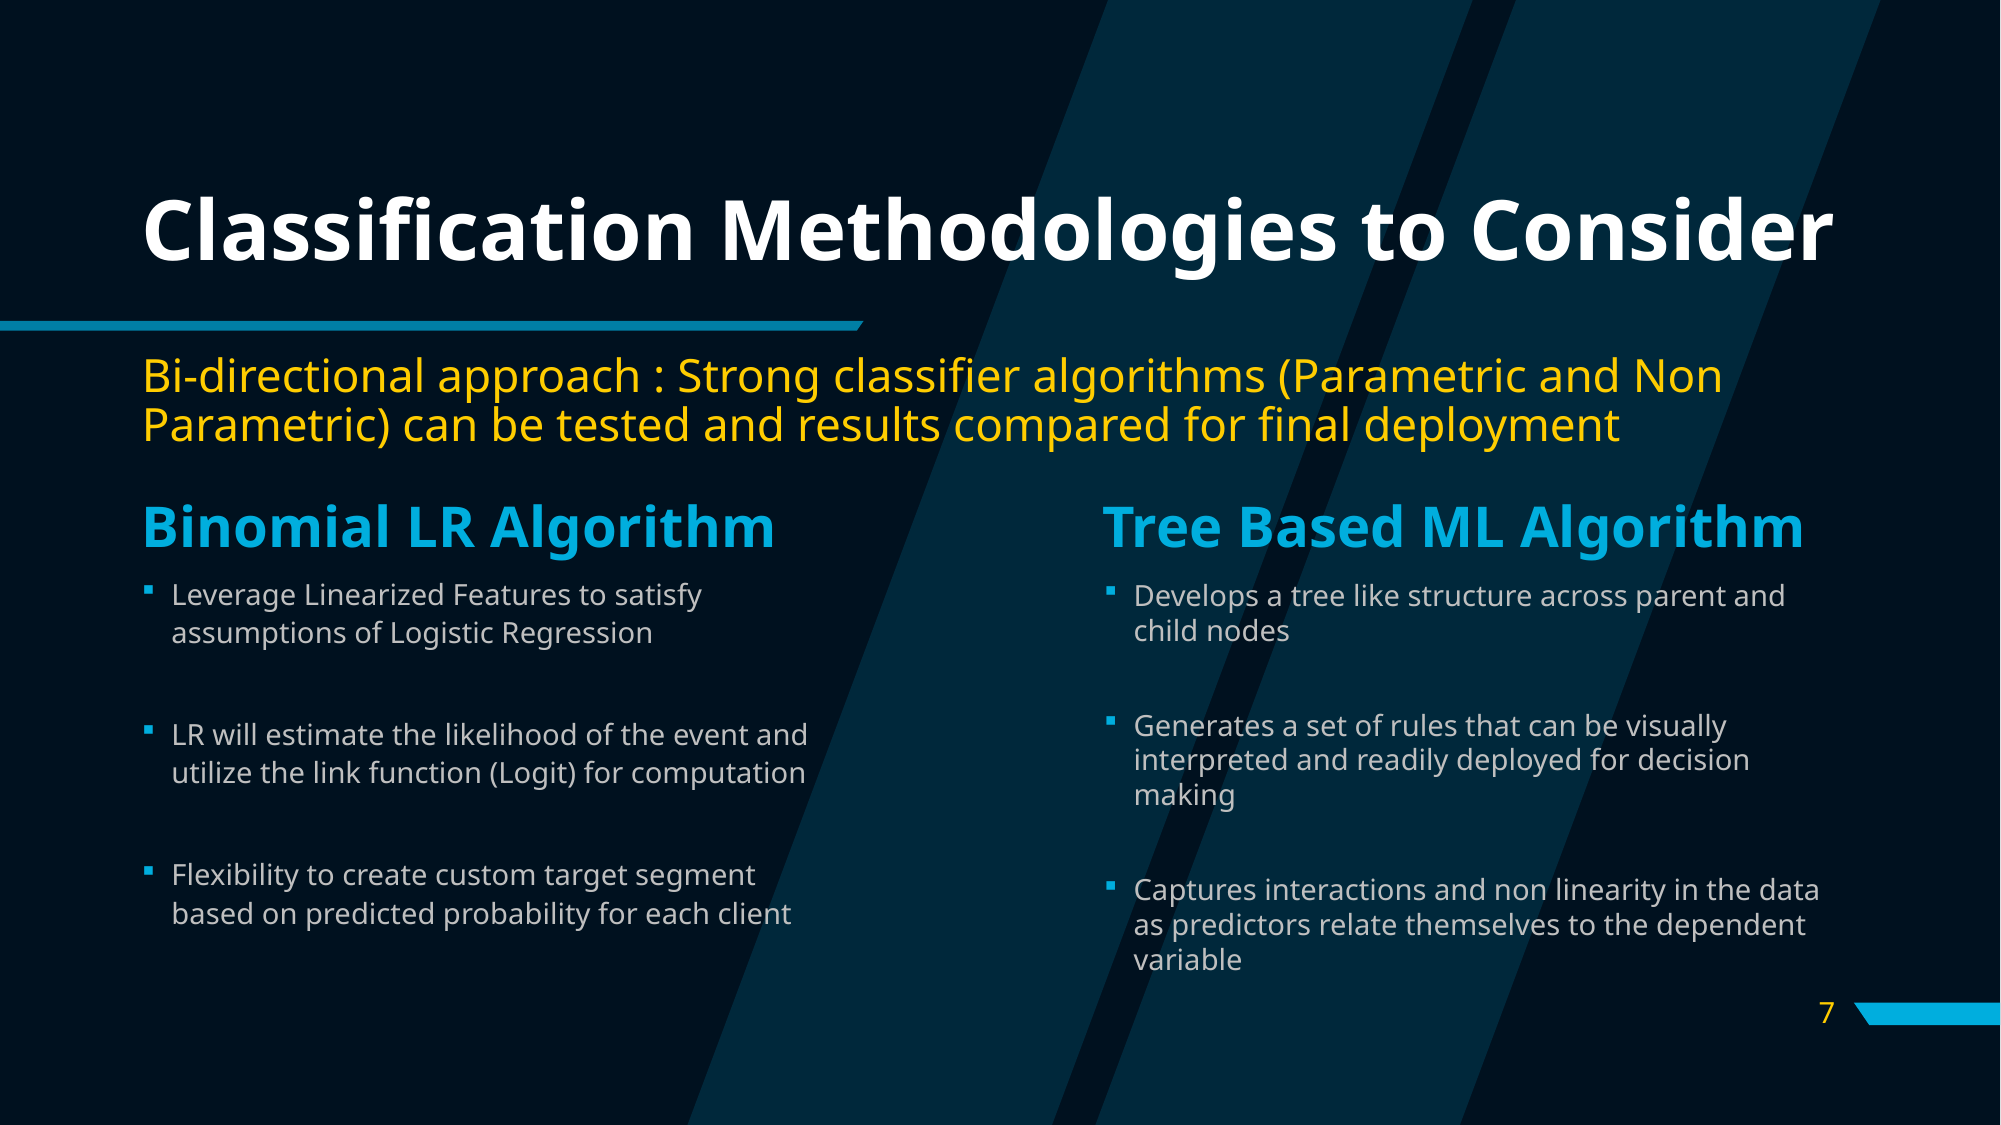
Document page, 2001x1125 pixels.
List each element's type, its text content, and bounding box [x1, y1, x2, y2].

list Develops a tree like structure across parent and child nodes Generates a set of rules that can be visually interpreted and readily deployed for decision making Captures interactions and non linearity in the data as predictors relate themselves to the dependent variable [1089, 569, 1851, 992]
list Bi-directional approach : Strong classifier algorithms (Parametric and Non Parametric) can be tested and results compared for final deployment [126, 345, 1804, 474]
list Leverage Linearized Features to satisfy assumptions of Logistic Regression LR will estimate the likelihood of the event and utilize the link function (Logit) for computation Flexibility to create custom target segment based on predicted probability for each client [126, 566, 844, 948]
list Tree Based ML Algorithm [1087, 490, 1946, 566]
title Classification Methodologies to Consider [126, 169, 1874, 298]
list Binomial LR Algorithm [126, 490, 892, 566]
slide_number 7 [1760, 984, 1851, 1045]
